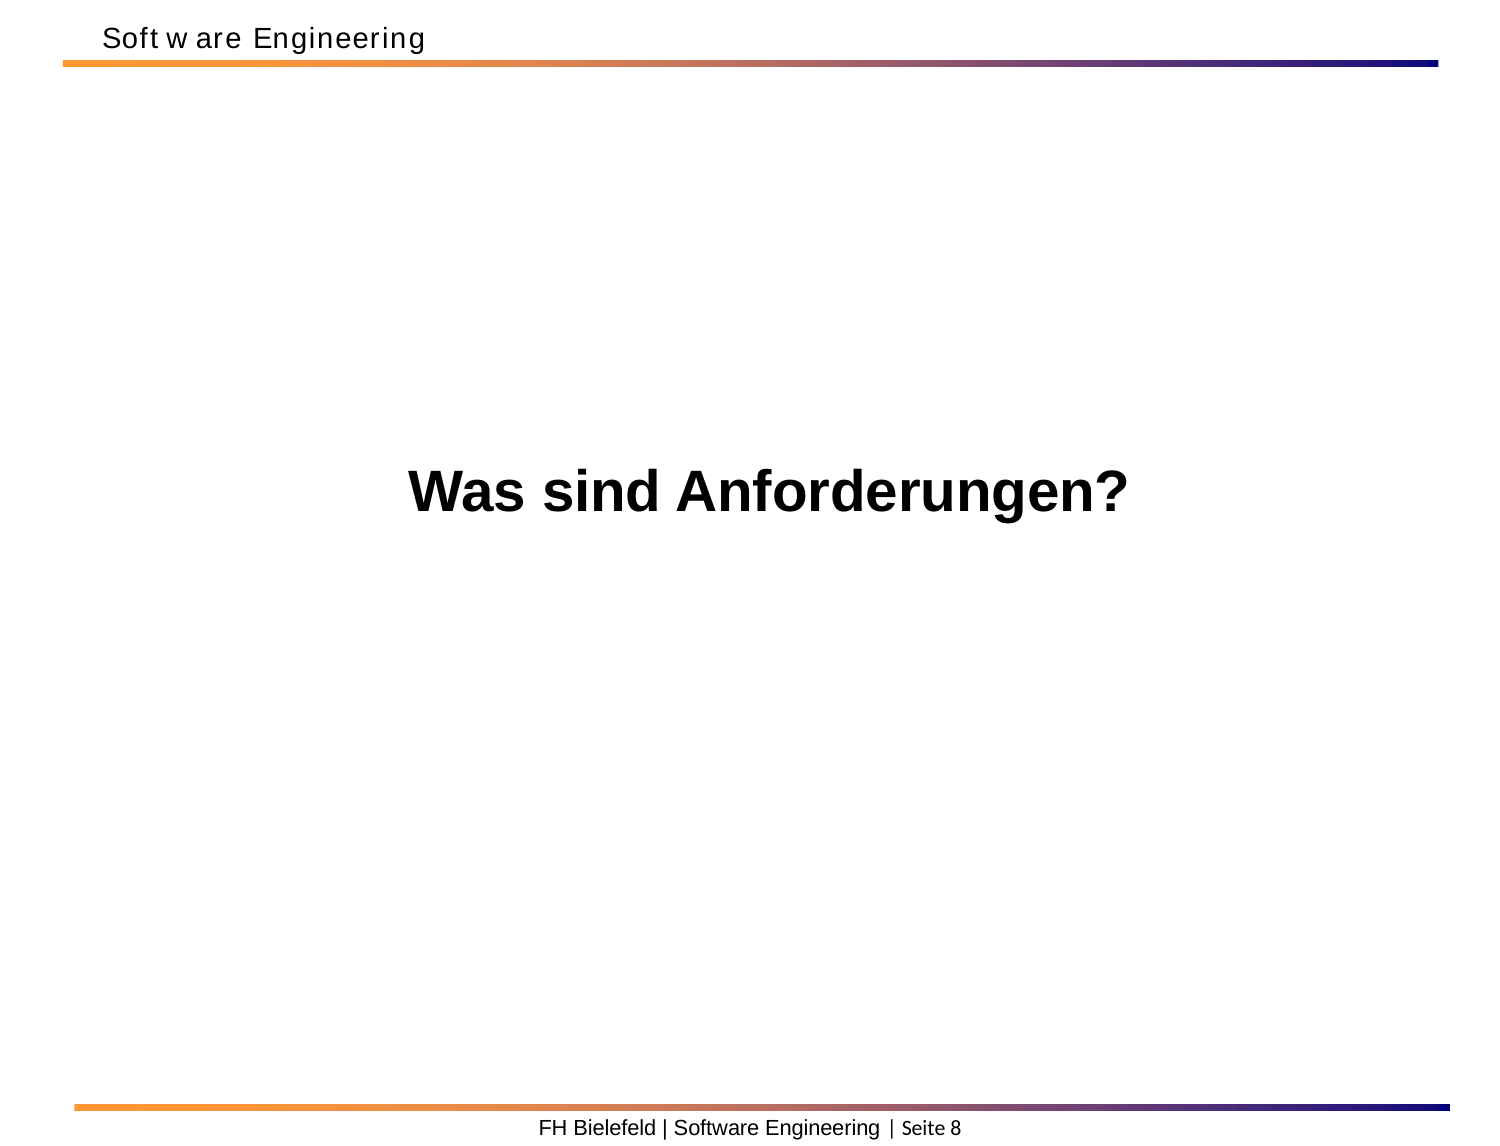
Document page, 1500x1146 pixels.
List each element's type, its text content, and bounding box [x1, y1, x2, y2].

picture [74, 1104, 1450, 1111]
text_box Soft w are Engineering [99, 19, 1250, 96]
text_box Was sind Anforderungen? [49, 445, 1488, 531]
picture [62, 60, 99, 67]
picture [1250, 60, 1439, 67]
